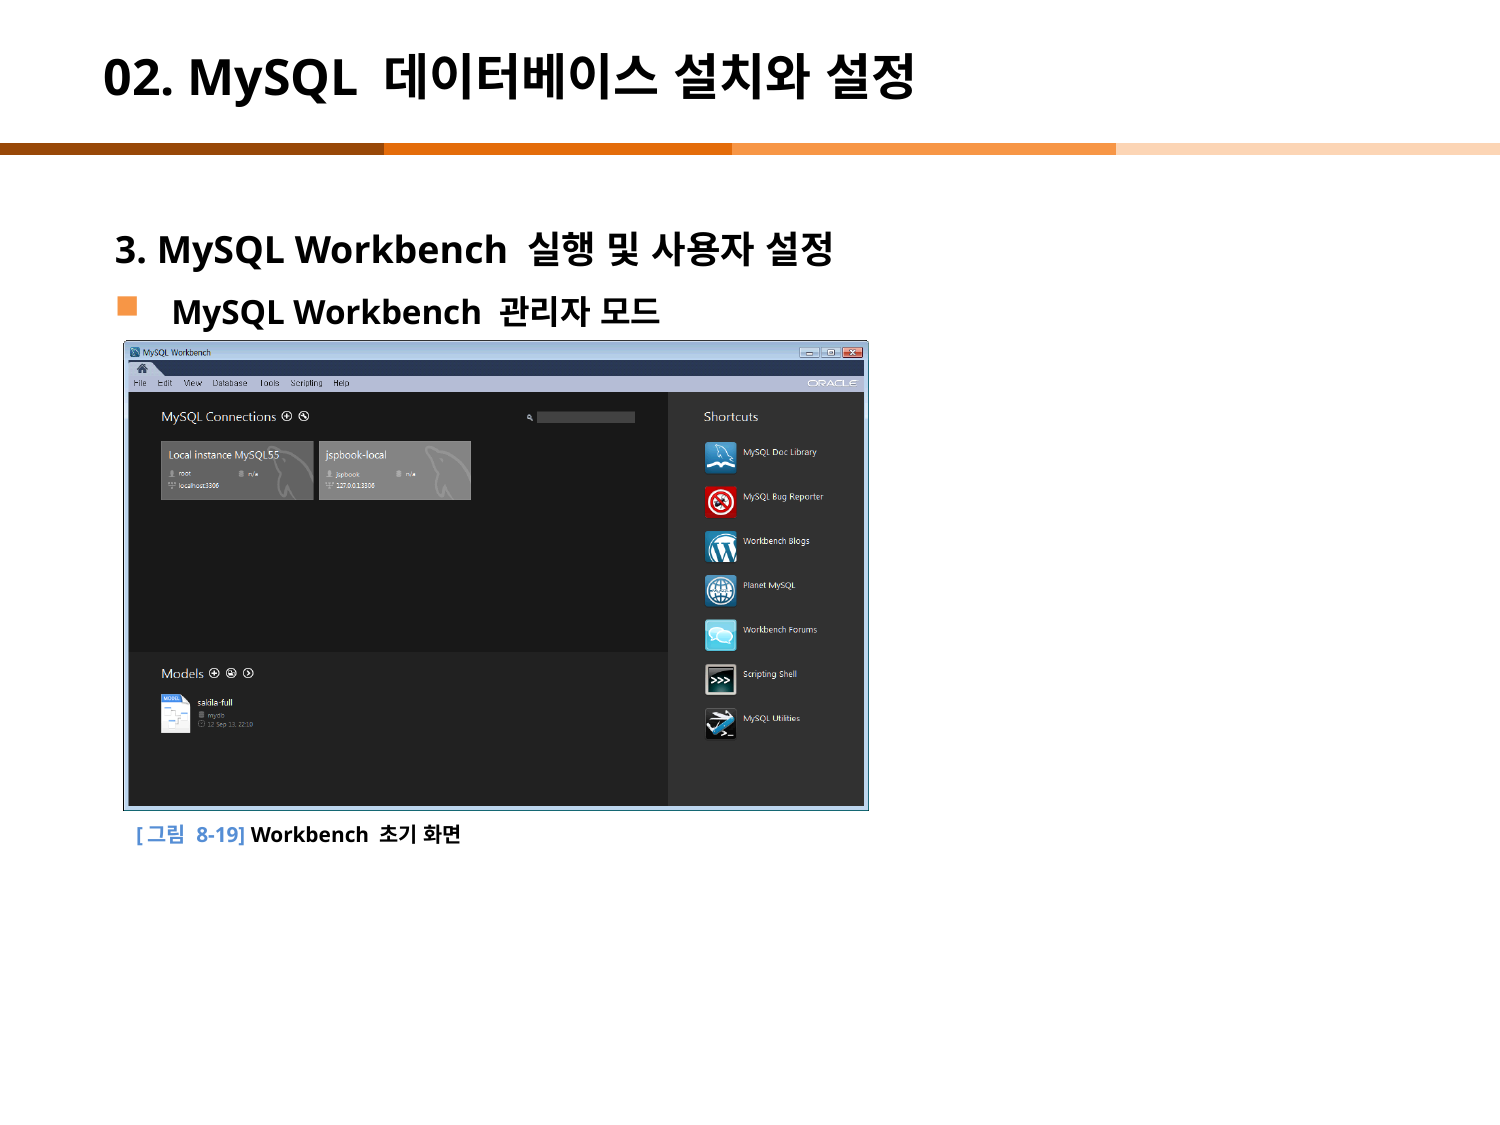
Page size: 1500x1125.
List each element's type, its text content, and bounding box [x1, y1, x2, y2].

text_box [그림 8-19] Workbench 초기 화면 [121, 816, 435, 858]
title 02. MySQL 데이터베이스 설치와 설정 [88, 30, 1330, 121]
picture [123, 339, 869, 812]
text_box 3. MySQL Workbench 실행 및 사용자 설정 MySQL Workbench 관리자 모드 [100, 196, 1365, 339]
